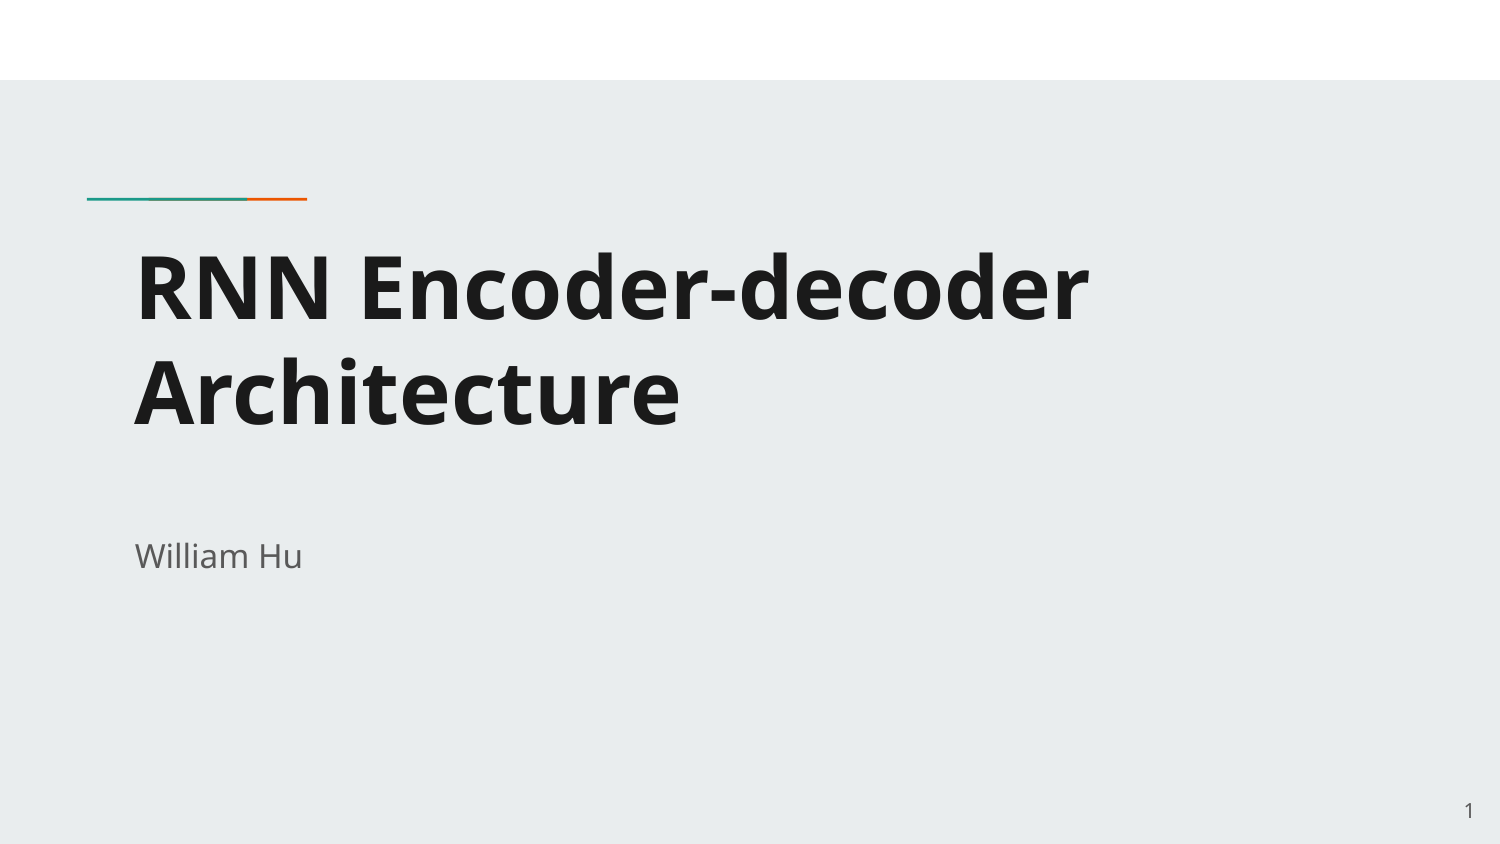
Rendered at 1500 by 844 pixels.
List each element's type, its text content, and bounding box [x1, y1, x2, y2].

subtitle William Hu [119, 520, 1381, 610]
slide_number ‹#› [1400, 779, 1491, 844]
title RNN Encoder-decoder Architecture [119, 216, 1381, 490]
